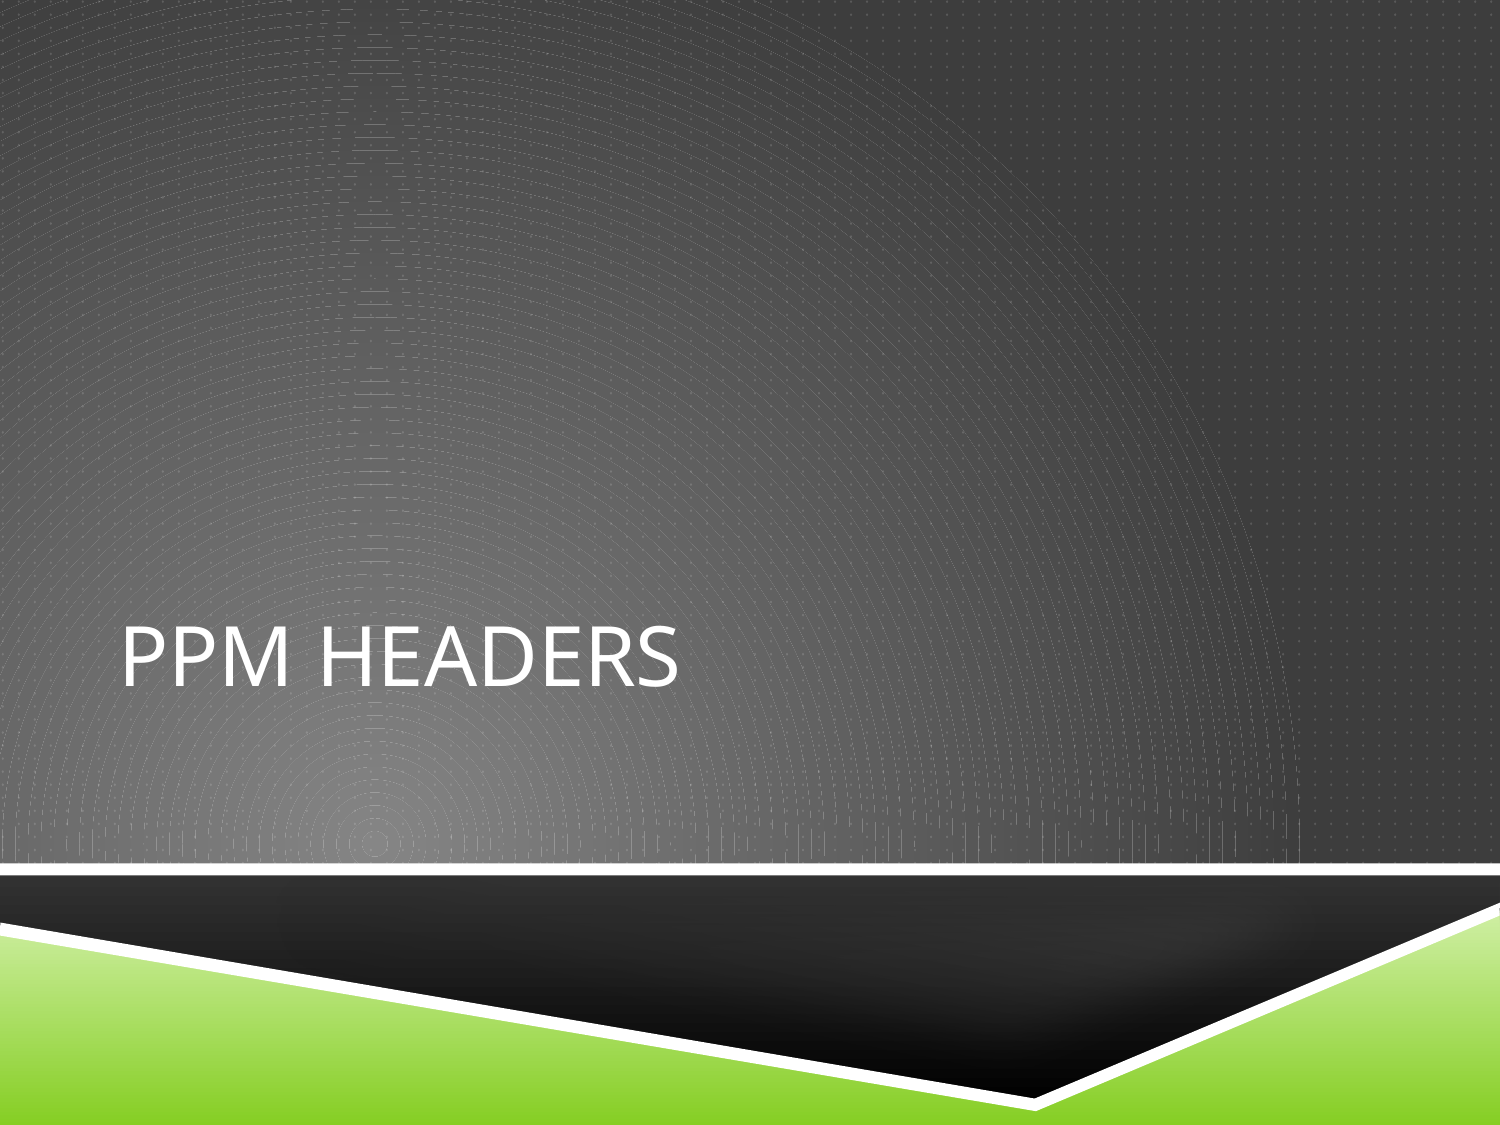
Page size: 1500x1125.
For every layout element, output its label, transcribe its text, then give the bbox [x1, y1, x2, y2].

title PPM headers [118, 596, 1394, 820]
